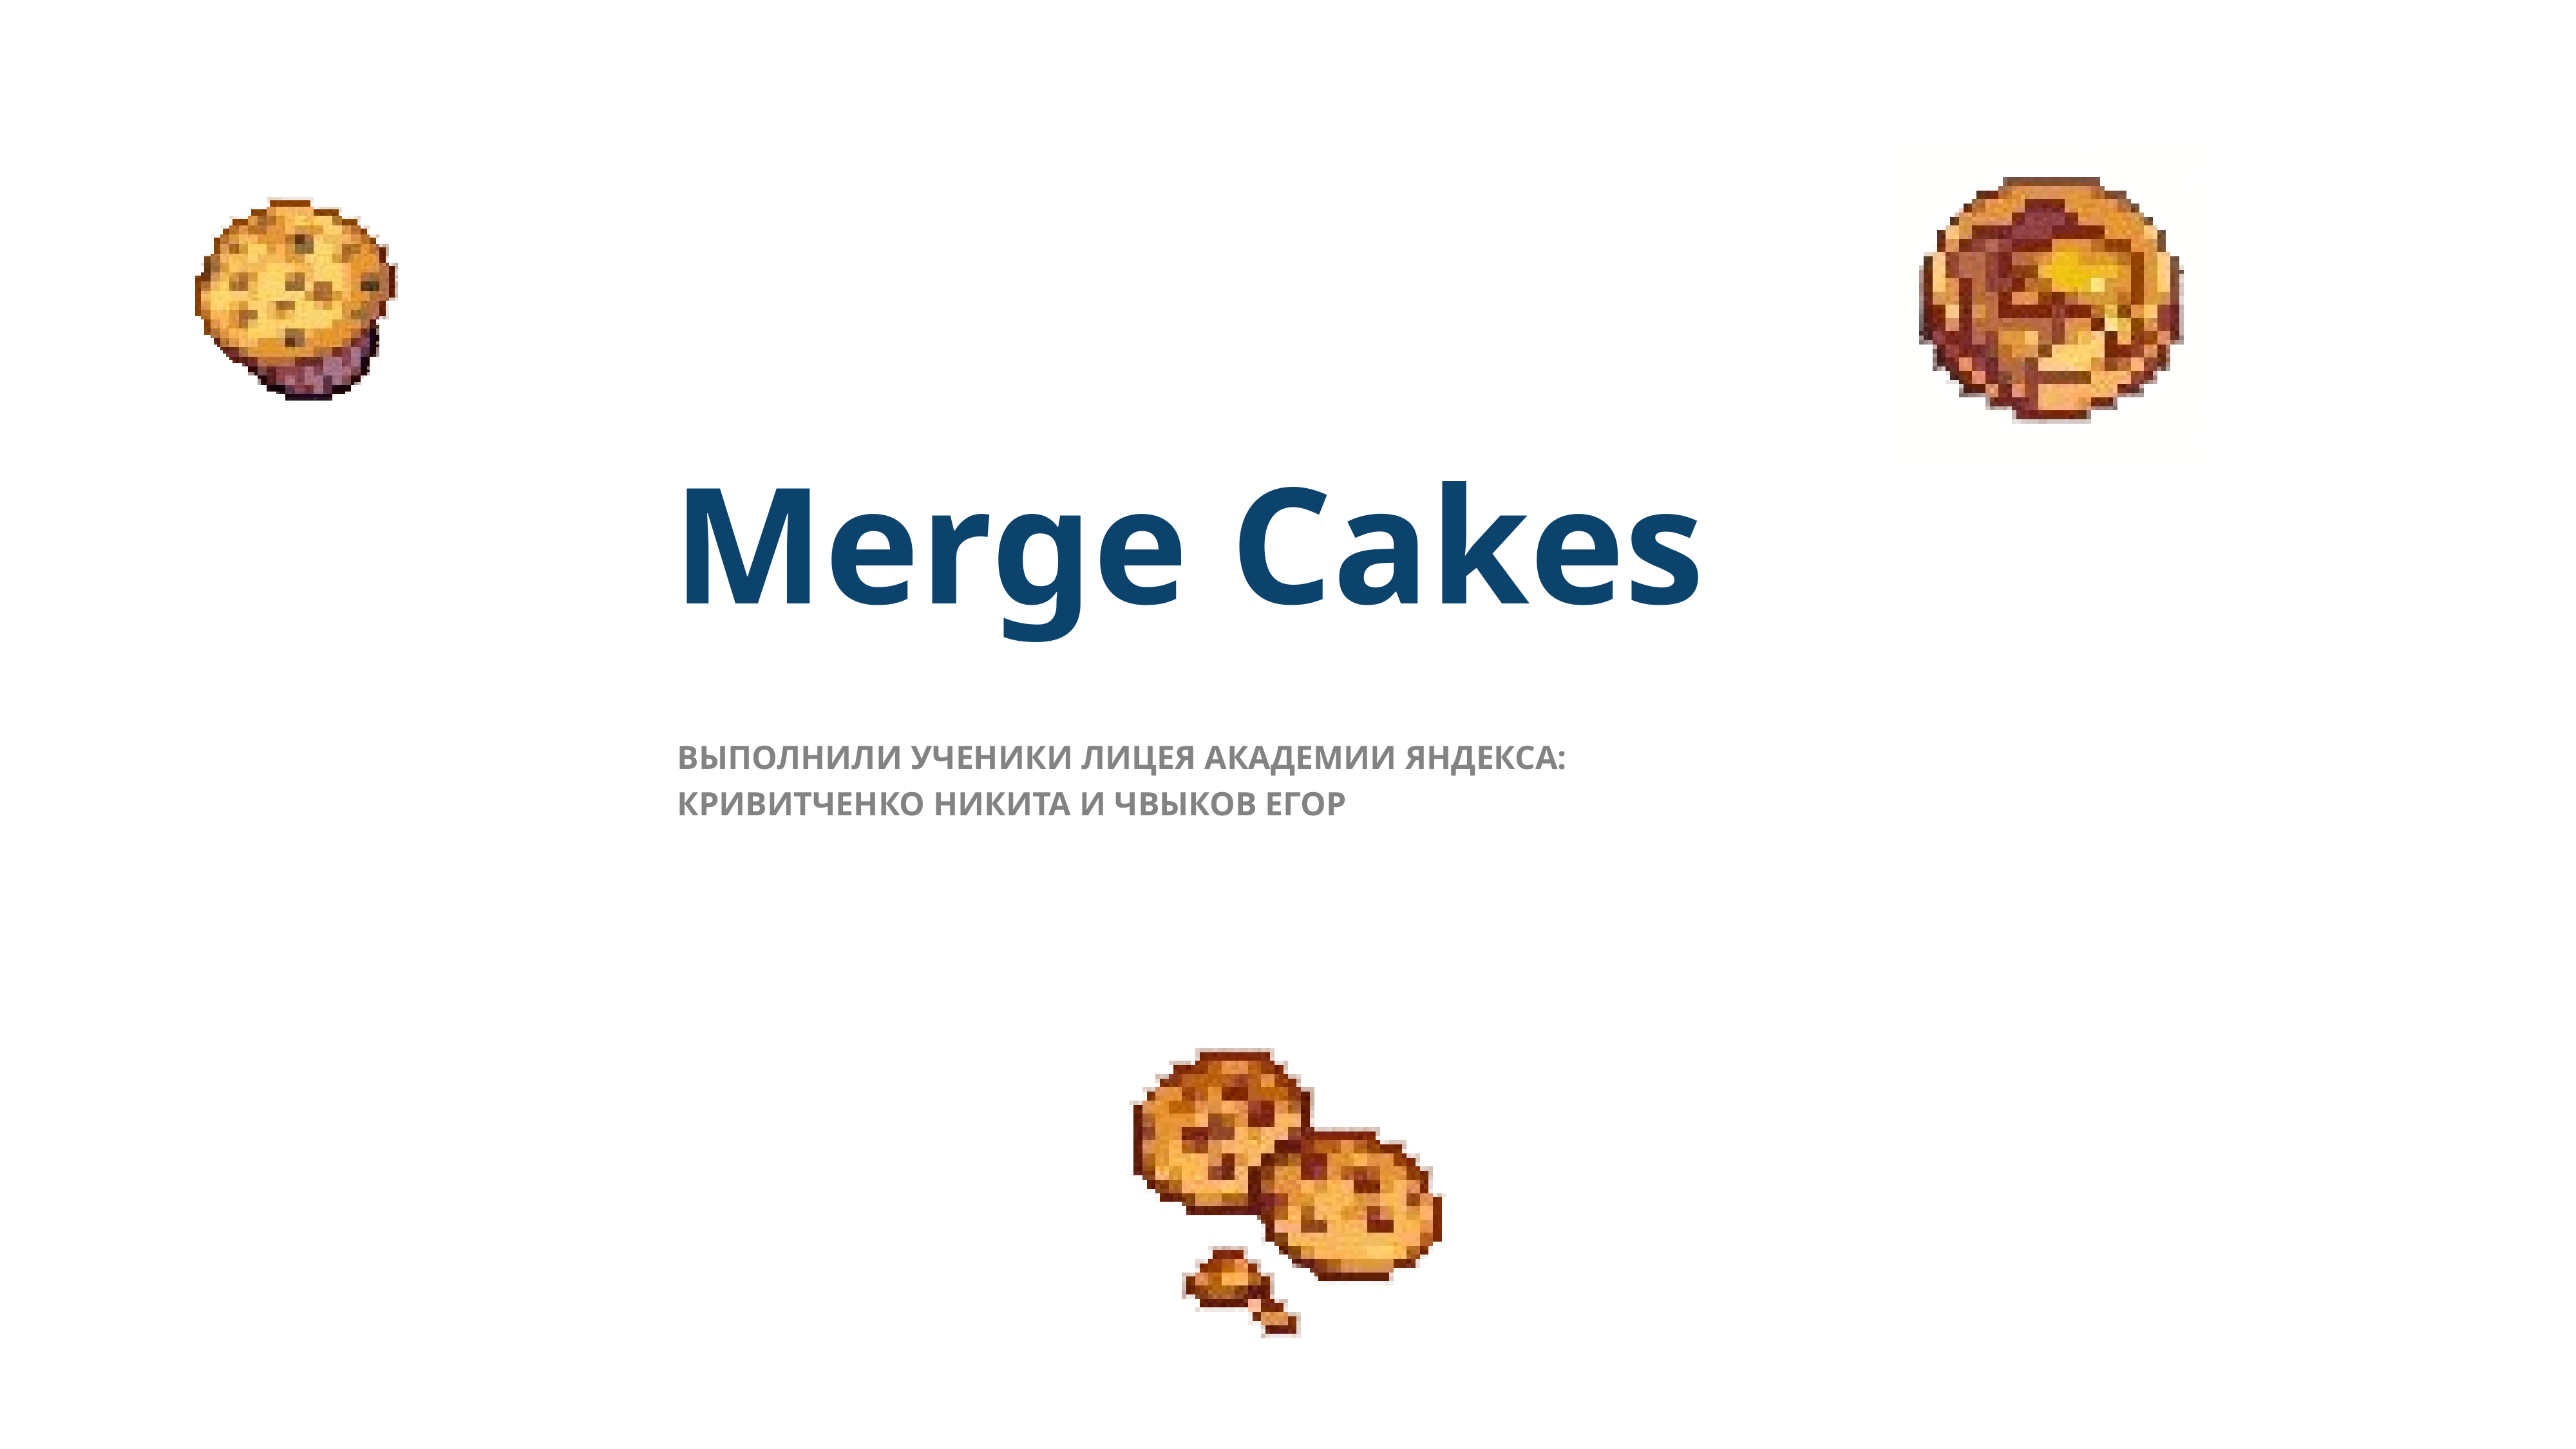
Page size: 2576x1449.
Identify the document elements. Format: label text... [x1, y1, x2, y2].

picture [1125, 1030, 1451, 1356]
text_box ВЫПОЛНИЛИ УЧЕНИКИ ЛИЦЕЯ АКАДЕМИИ ЯНДЕКСА: КРИВИТЧЕНКО НИКИТА И ЧВЫКОВ ЕГОР [667, 724, 1955, 827]
picture [1889, 138, 2215, 464]
picture [179, 185, 412, 417]
text_box Merge Cakes [667, 354, 1909, 724]
